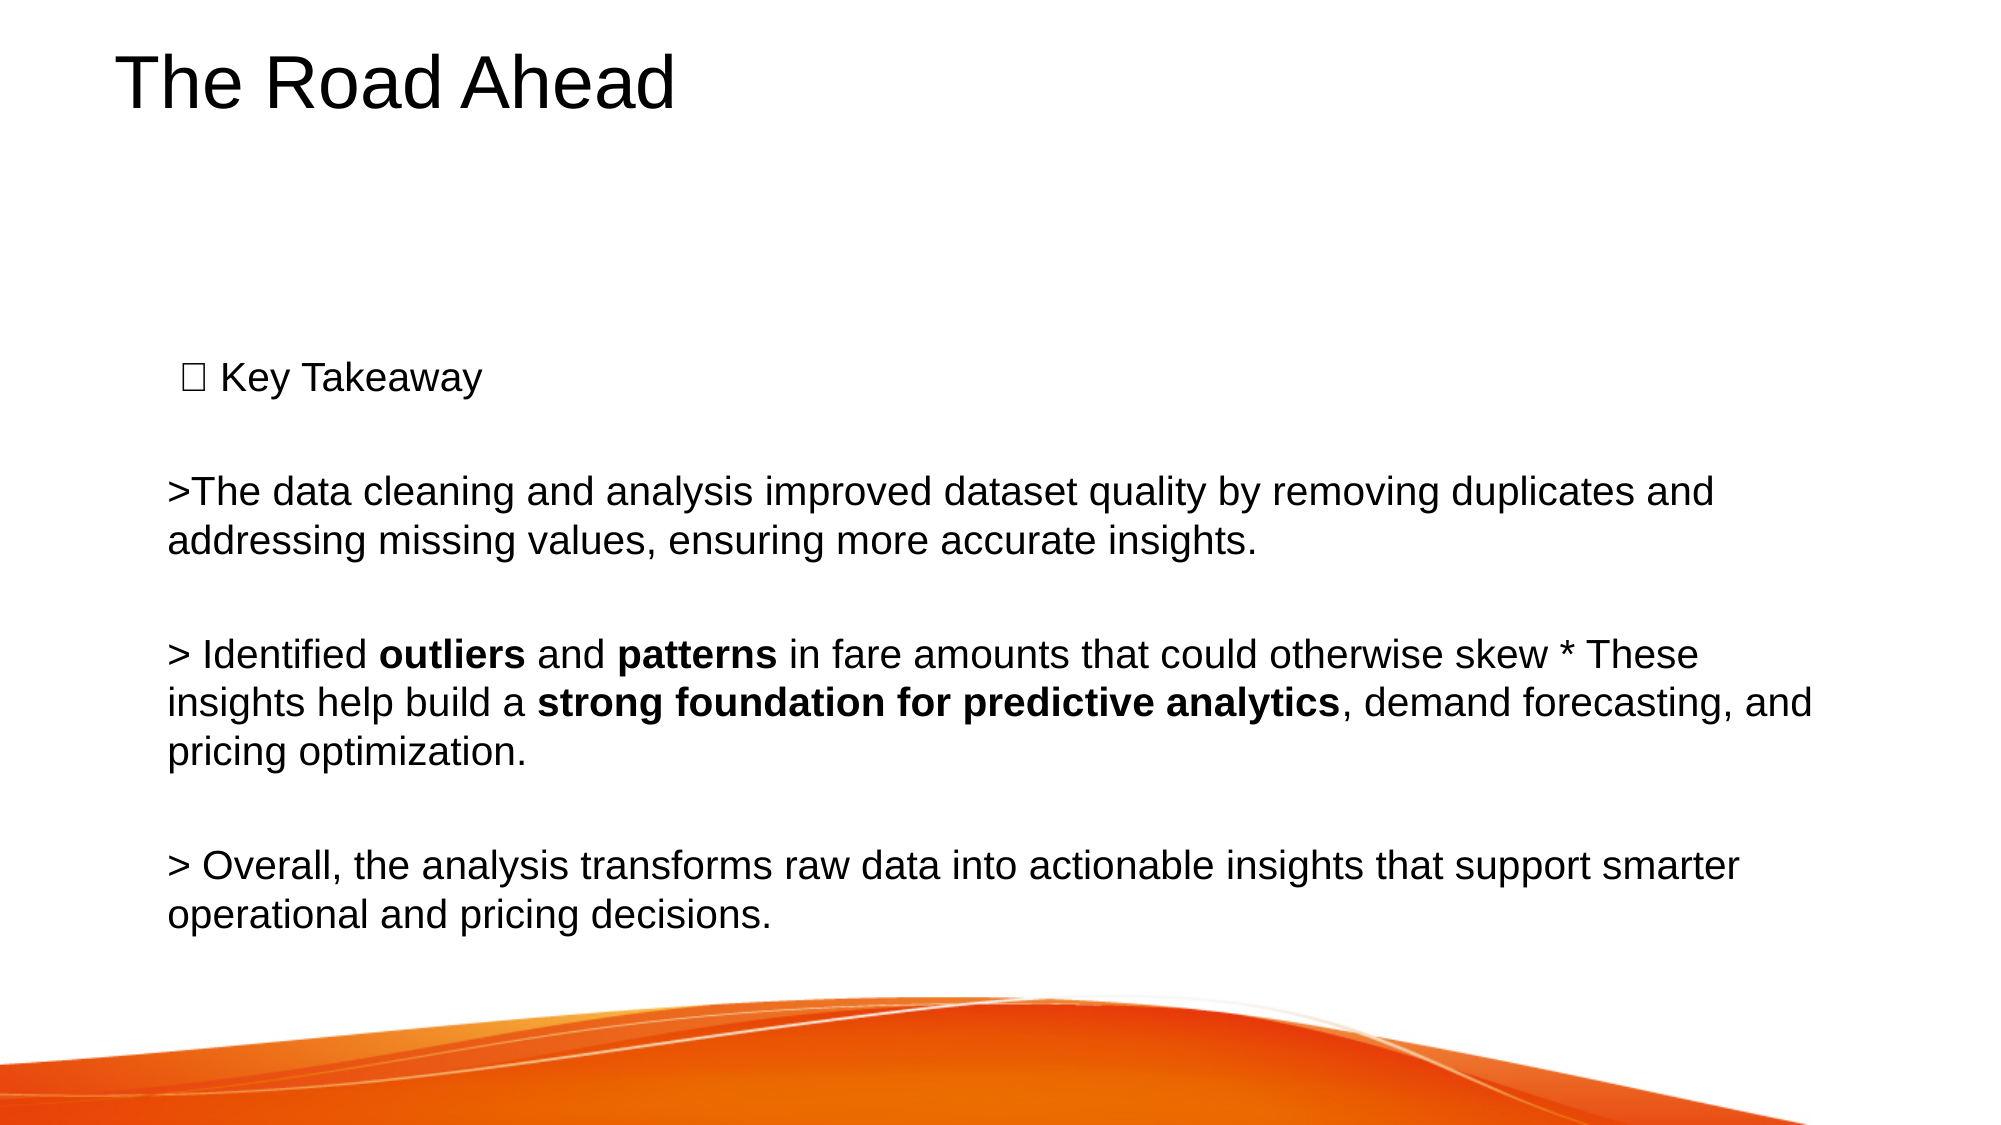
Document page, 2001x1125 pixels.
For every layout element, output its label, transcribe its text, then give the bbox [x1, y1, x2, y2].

title The Road Ahead [99, 30, 1901, 127]
picture [0, 0, 2000, 1125]
list 📌 Key Takeaway >The data cleaning and analysis improved dataset quality by removing duplicates and addressing missing values, ensuring more accurate insights. > Identified outliers and patterns in fare amounts that could otherwise skew * These insights help build a strong foundation for predictive analytics, demand forecasting, and pricing optimization. > Overall, the analysis transforms raw data into actionable insights that support smarter operational and pricing decisions. [152, 343, 1852, 951]
